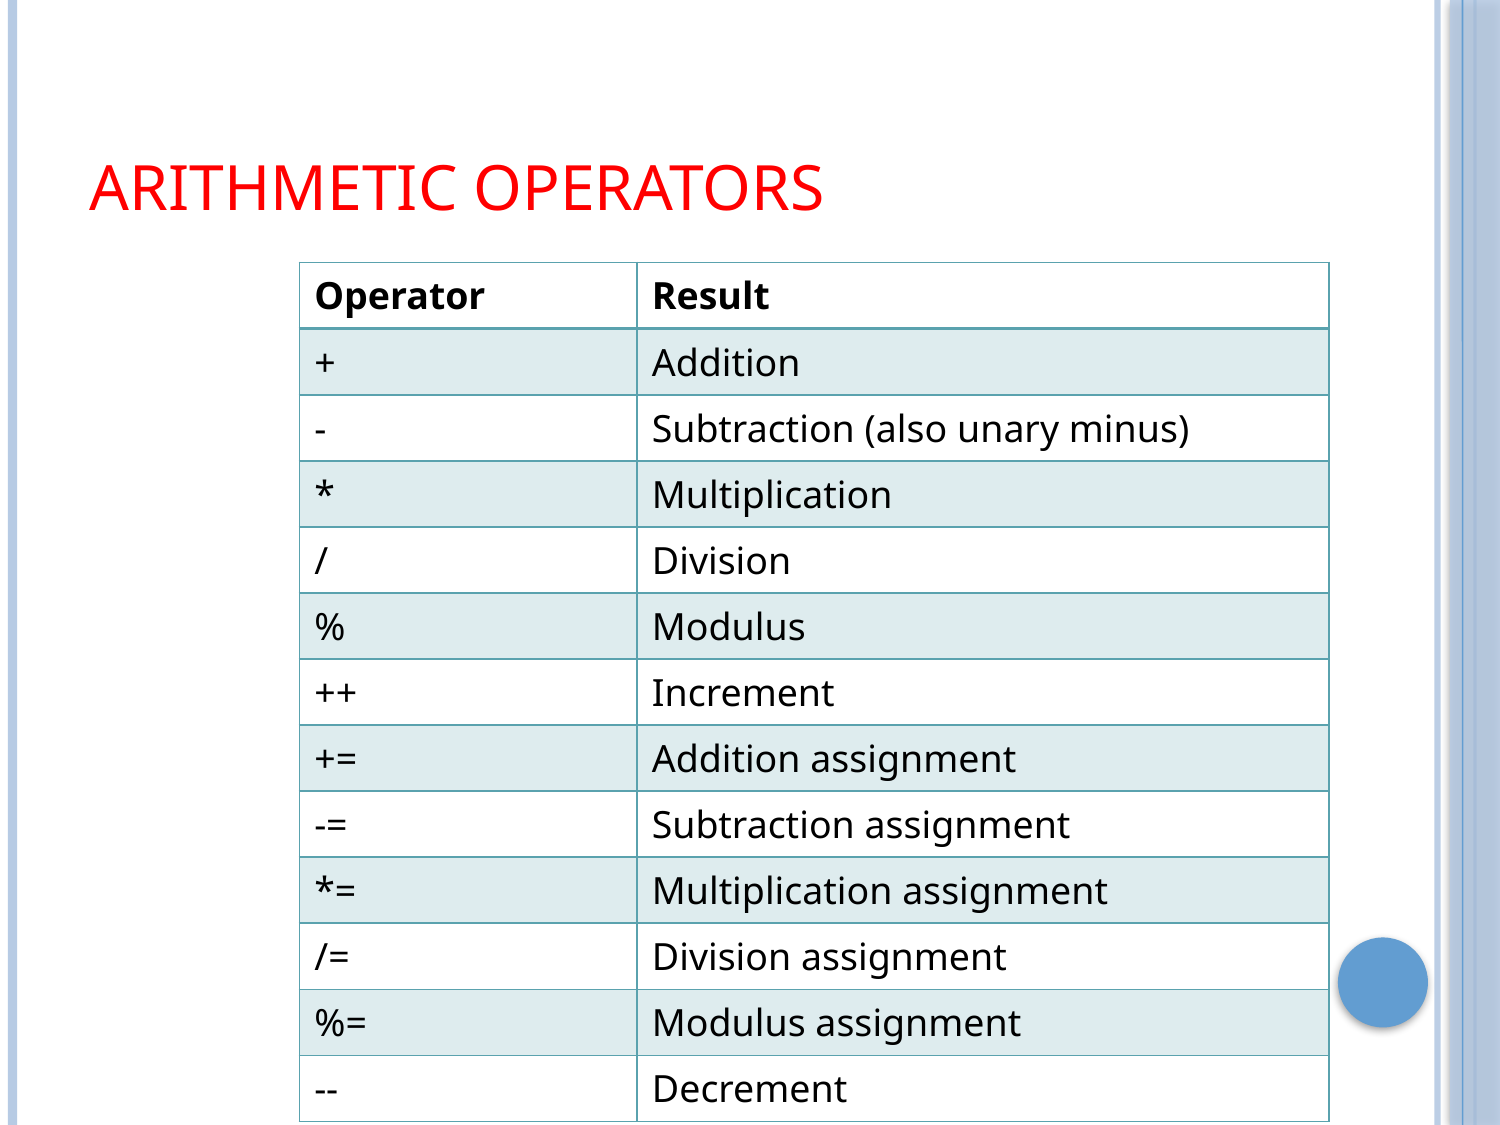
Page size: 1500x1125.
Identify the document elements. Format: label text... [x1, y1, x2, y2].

table_cell *= [300, 858, 636, 922]
table_cell /= [300, 924, 636, 989]
title Arithmetic Operators [75, 42, 1425, 231]
table_cell - [300, 396, 636, 460]
table_cell * [300, 462, 636, 526]
table_cell Multiplication assignment [638, 858, 1328, 922]
table_cell += [300, 726, 636, 790]
table_cell Subtraction (also unary minus) [638, 396, 1328, 460]
table_header Operator [300, 263, 636, 327]
table_header Result [638, 263, 1328, 327]
table_cell Addition assignment [638, 726, 1328, 790]
table_cell Modulus assignment [638, 990, 1328, 1055]
table_cell Multiplication [638, 462, 1328, 526]
table_cell Division [638, 528, 1328, 592]
table_cell Subtraction assignment [638, 792, 1328, 856]
table_cell + [300, 330, 636, 394]
table_cell / [300, 528, 636, 592]
table_cell %= [300, 990, 636, 1055]
table_cell Decrement [638, 1056, 1328, 1121]
table_cell % [300, 594, 636, 658]
table_cell Addition [638, 330, 1328, 394]
table_cell Increment [638, 660, 1328, 724]
table_cell ++ [300, 660, 636, 724]
table_cell Modulus [638, 594, 1328, 658]
table_cell -- [300, 1056, 636, 1121]
table_cell Division assignment [638, 924, 1328, 989]
table_cell -= [300, 792, 636, 856]
